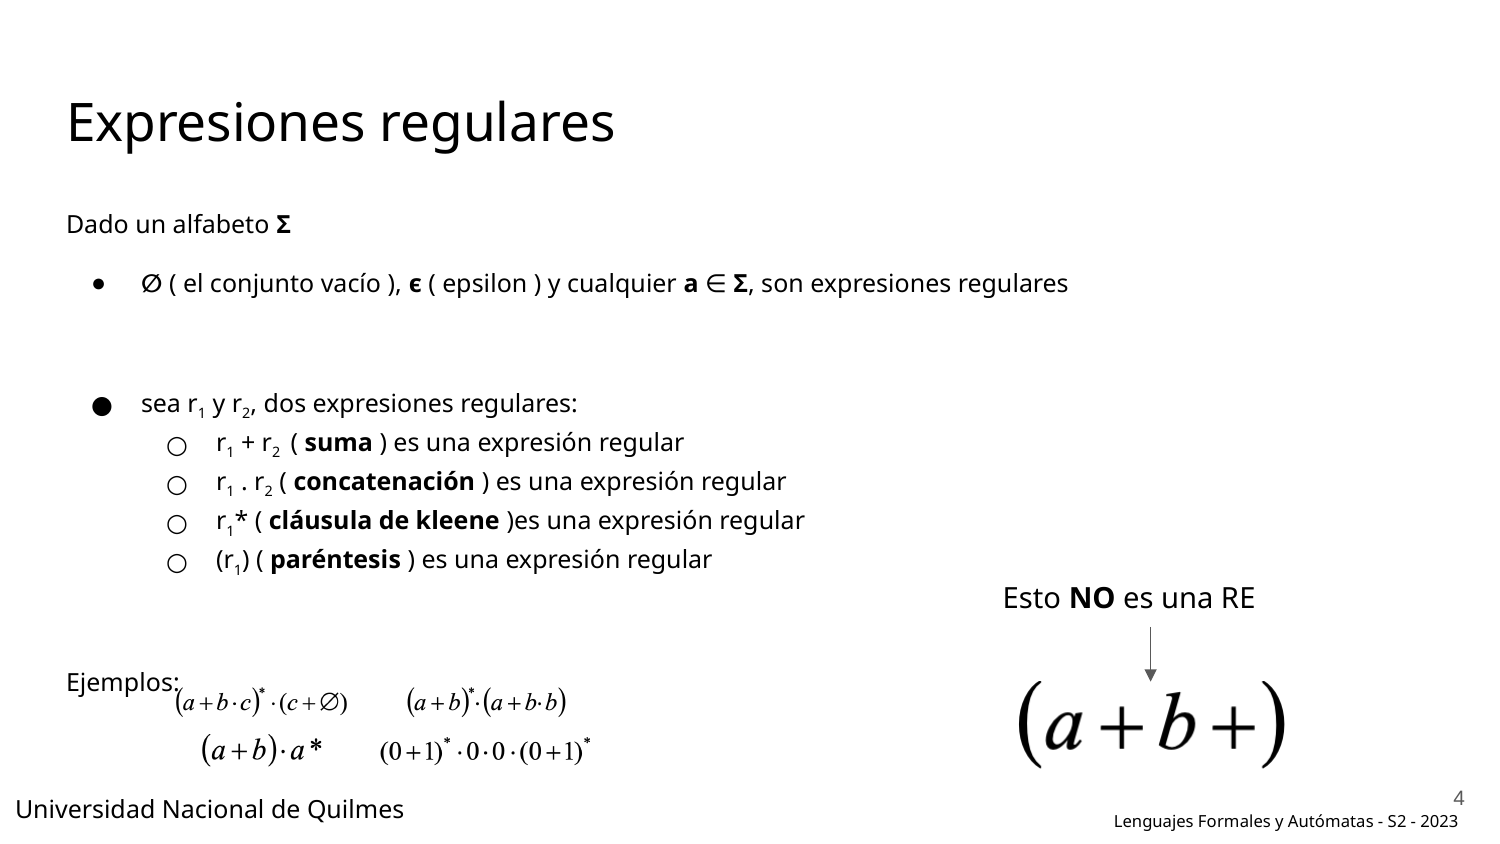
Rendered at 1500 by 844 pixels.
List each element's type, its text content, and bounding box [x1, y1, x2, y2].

title Expresiones regulares [51, 72, 1449, 167]
picture [200, 734, 323, 767]
picture [172, 681, 351, 721]
text_box Esto NO es una RE [987, 564, 1314, 627]
picture [403, 681, 569, 721]
subtitle Universidad Nacional de Quilmes [0, 781, 524, 844]
picture [376, 731, 596, 771]
picture [1015, 681, 1286, 771]
list Dado un alfabeto Σ ∅ ( el conjunto vacío ), ϵ ( epsilon ) y cualquier a ∈ Σ, son expresiones regulares sea r1 y r2, dos expresiones regulares: r1 + r2 ( suma ) es una expresión regular r1 . r2 ( concatenación ) es una expresión regular r1* ( cláusula de kleene )es una expresión regular (r1) ( paréntesis ) es una expresión regular Ejemplos: [51, 189, 1449, 750]
text_box Lenguajes Formales y Autómatas - S2 - 2023 [1098, 796, 1500, 844]
slide_number ‹#› [1389, 764, 1480, 830]
